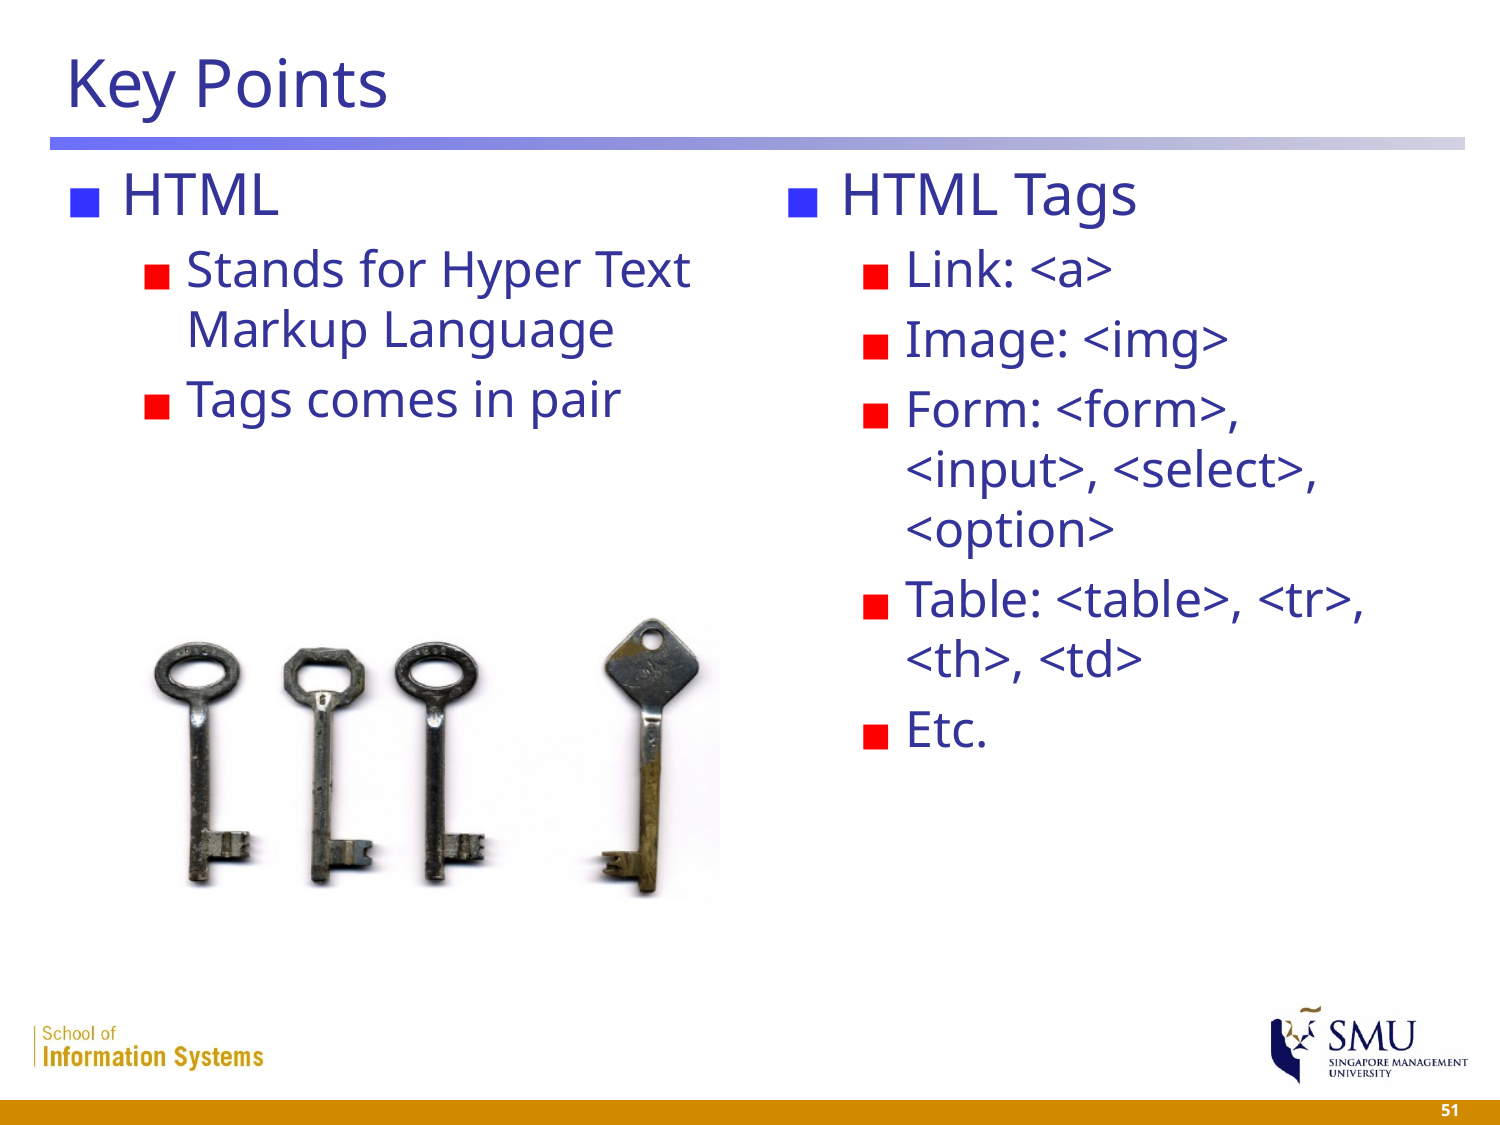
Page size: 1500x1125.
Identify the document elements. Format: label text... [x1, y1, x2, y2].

picture [27, 1012, 267, 1073]
list HTML Stands for Hyper Text Markup Language Tags comes in pair [50, 149, 744, 1063]
picture [1267, 999, 1471, 1072]
list HTML Tags Link: <a> Image: <img> Form: <form>, <input>, <select>, <option> Table: <table>, <tr>, <th>, <td> Etc. [768, 149, 1463, 1063]
title Key Points [50, 24, 1463, 138]
picture [135, 605, 720, 920]
slide_number 51 [1262, 1072, 1475, 1123]
